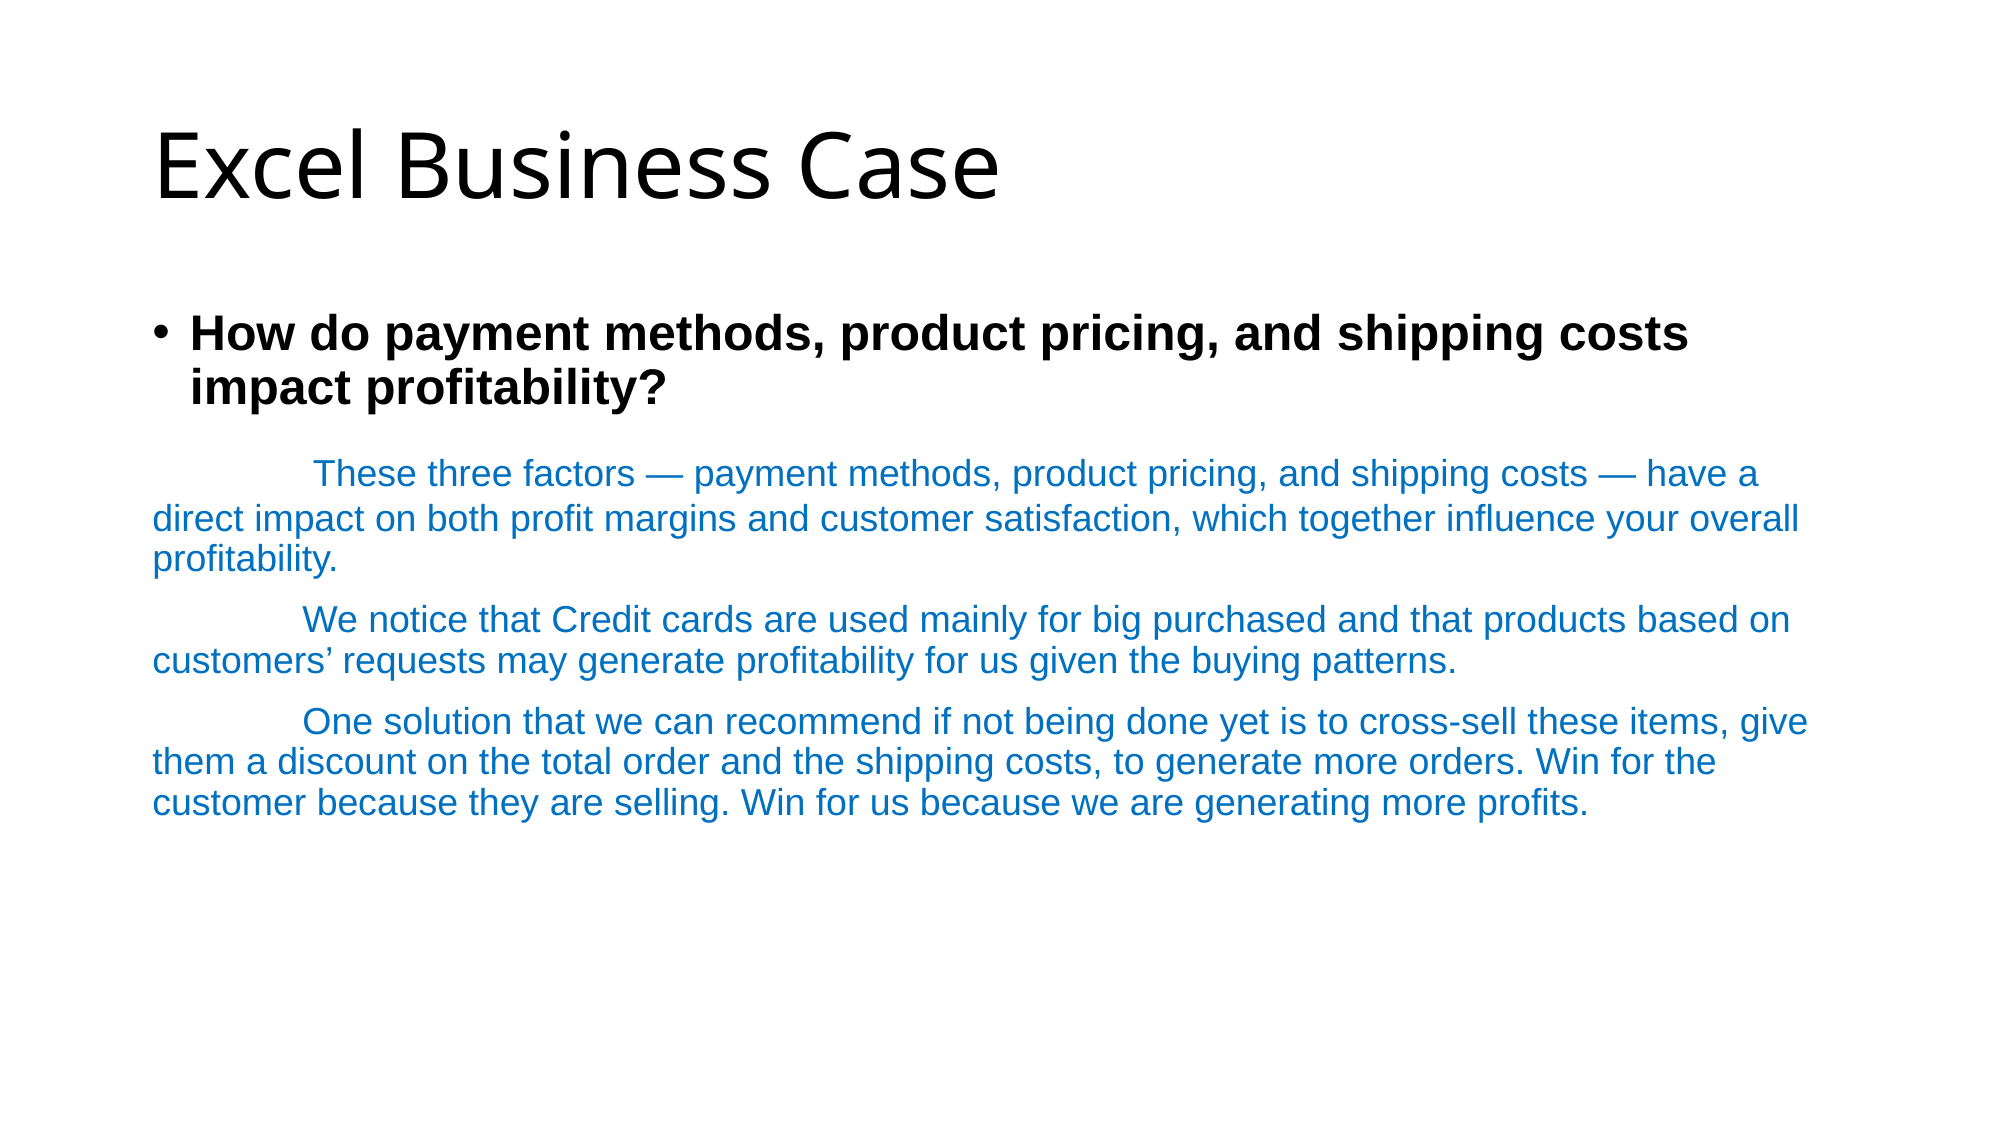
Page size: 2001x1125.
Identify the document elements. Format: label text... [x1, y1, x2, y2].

title Excel Business Case [137, 59, 1863, 278]
list How do payment methods, product pricing, and shipping costs impact profitability? These three factors — payment methods, product pricing, and shipping costs — have a direct impact on both profit margins and customer satisfaction, which together influence your overall profitability. We notice that Credit cards are used mainly for big purchased and that products based on customers’ requests may generate profitability for us given the buying patterns. One solution that we can recommend if not being done yet is to cross-sell these items, give them a discount on the total order and the shipping costs, to generate more orders. Win for the customer because they are selling. Win for us because we are generating more profits. [137, 299, 1863, 1014]
